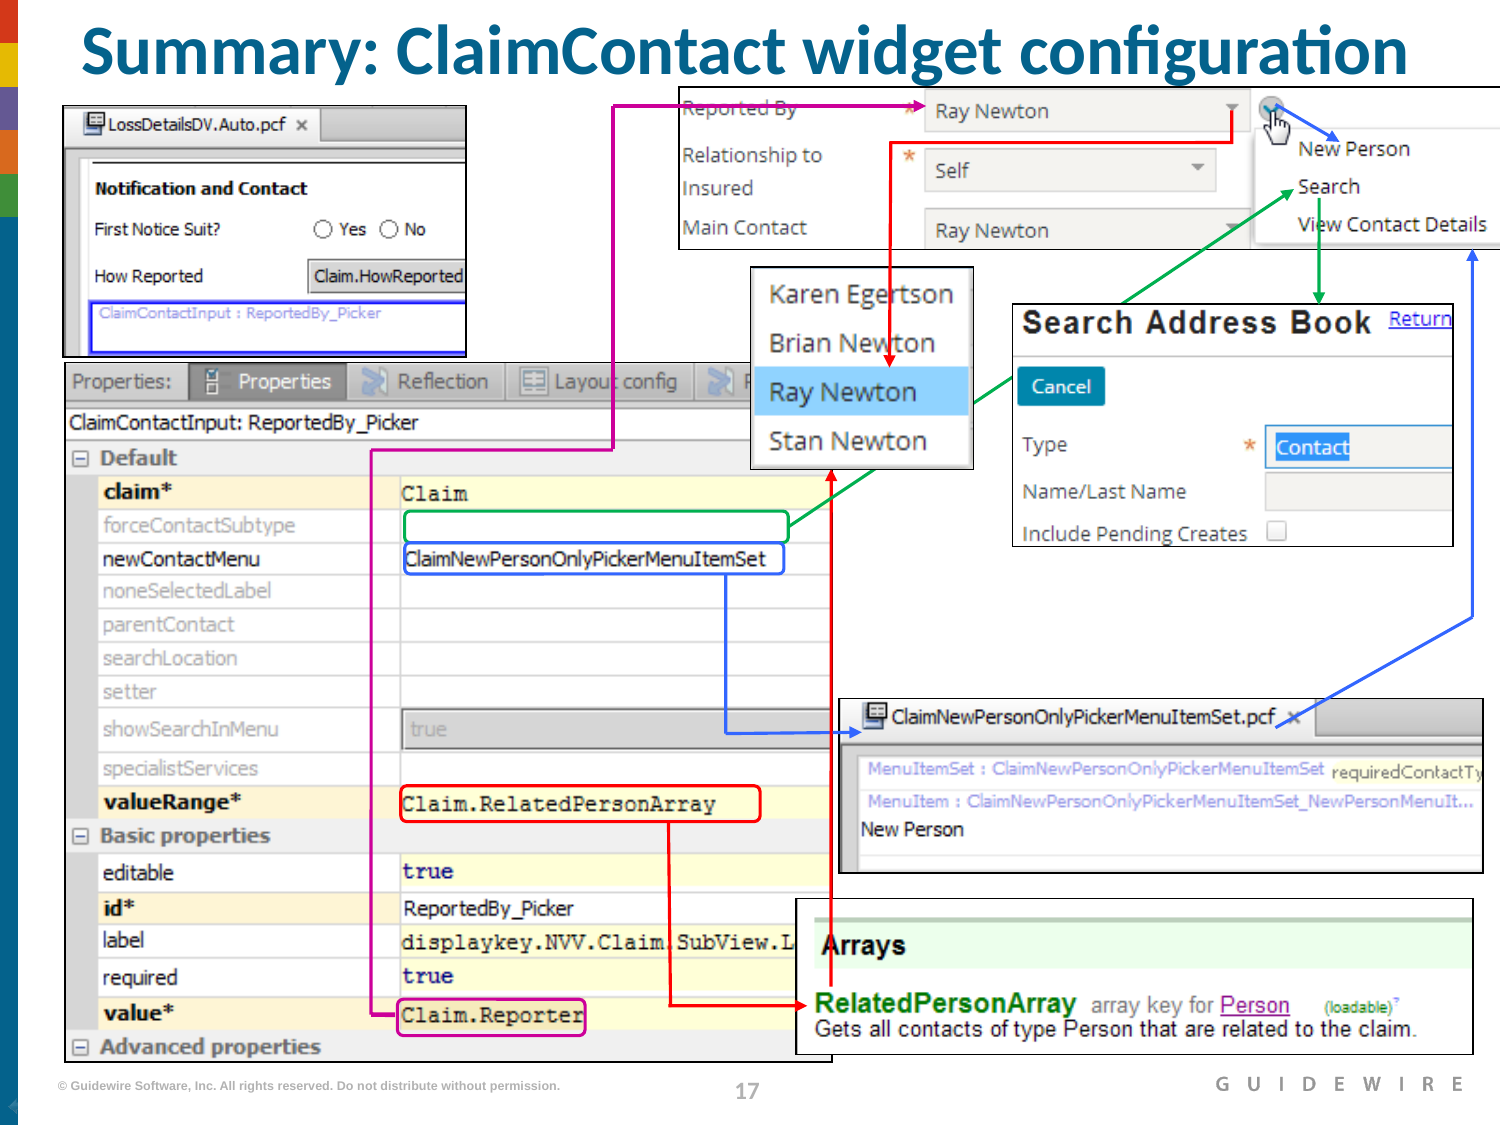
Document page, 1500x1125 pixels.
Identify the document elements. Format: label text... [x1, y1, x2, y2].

picture [1013, 304, 1453, 546]
picture [63, 105, 466, 357]
picture [679, 87, 1500, 249]
picture [65, 267, 1473, 1062]
title Summary: ClaimContact widget configuration [81, 19, 1462, 142]
picture [839, 699, 1483, 873]
text_box [1466, 257, 1479, 617]
picture [1215, 1073, 1480, 1096]
picture [0, 0, 18, 216]
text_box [787, 188, 1295, 528]
picture [10, 1101, 18, 1111]
